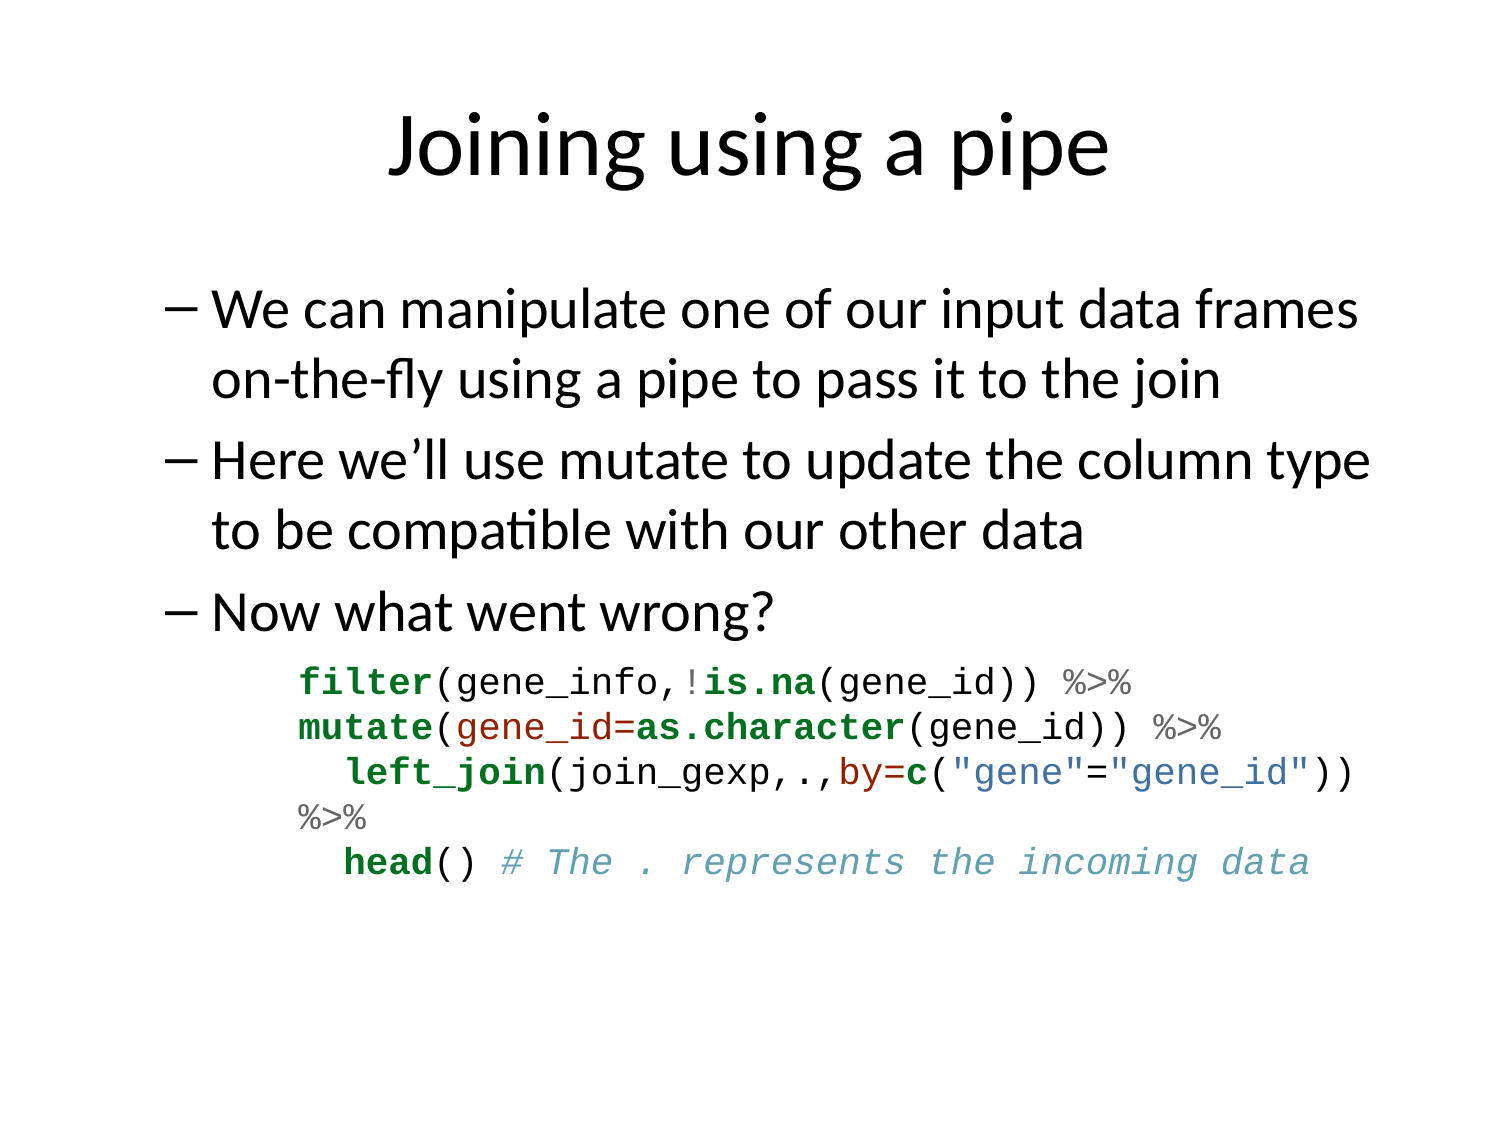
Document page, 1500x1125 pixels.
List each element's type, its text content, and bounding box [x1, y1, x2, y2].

title Joining using a pipe [75, 45, 1425, 233]
list We can manipulate one of our input data frames on-the-fly using a pipe to pass it to the join Here we’ll use mutate to update the column type to be compatible with our other data Now what went wrong? filter(gene_info,!is.na(gene_id)) %>% mutate(gene_id=as.character(gene_id)) %>% left_join(join_gexp,.,by=c("gene"="gene_id")) %>% head() # The . represents the incoming data [75, 262, 1425, 1005]
